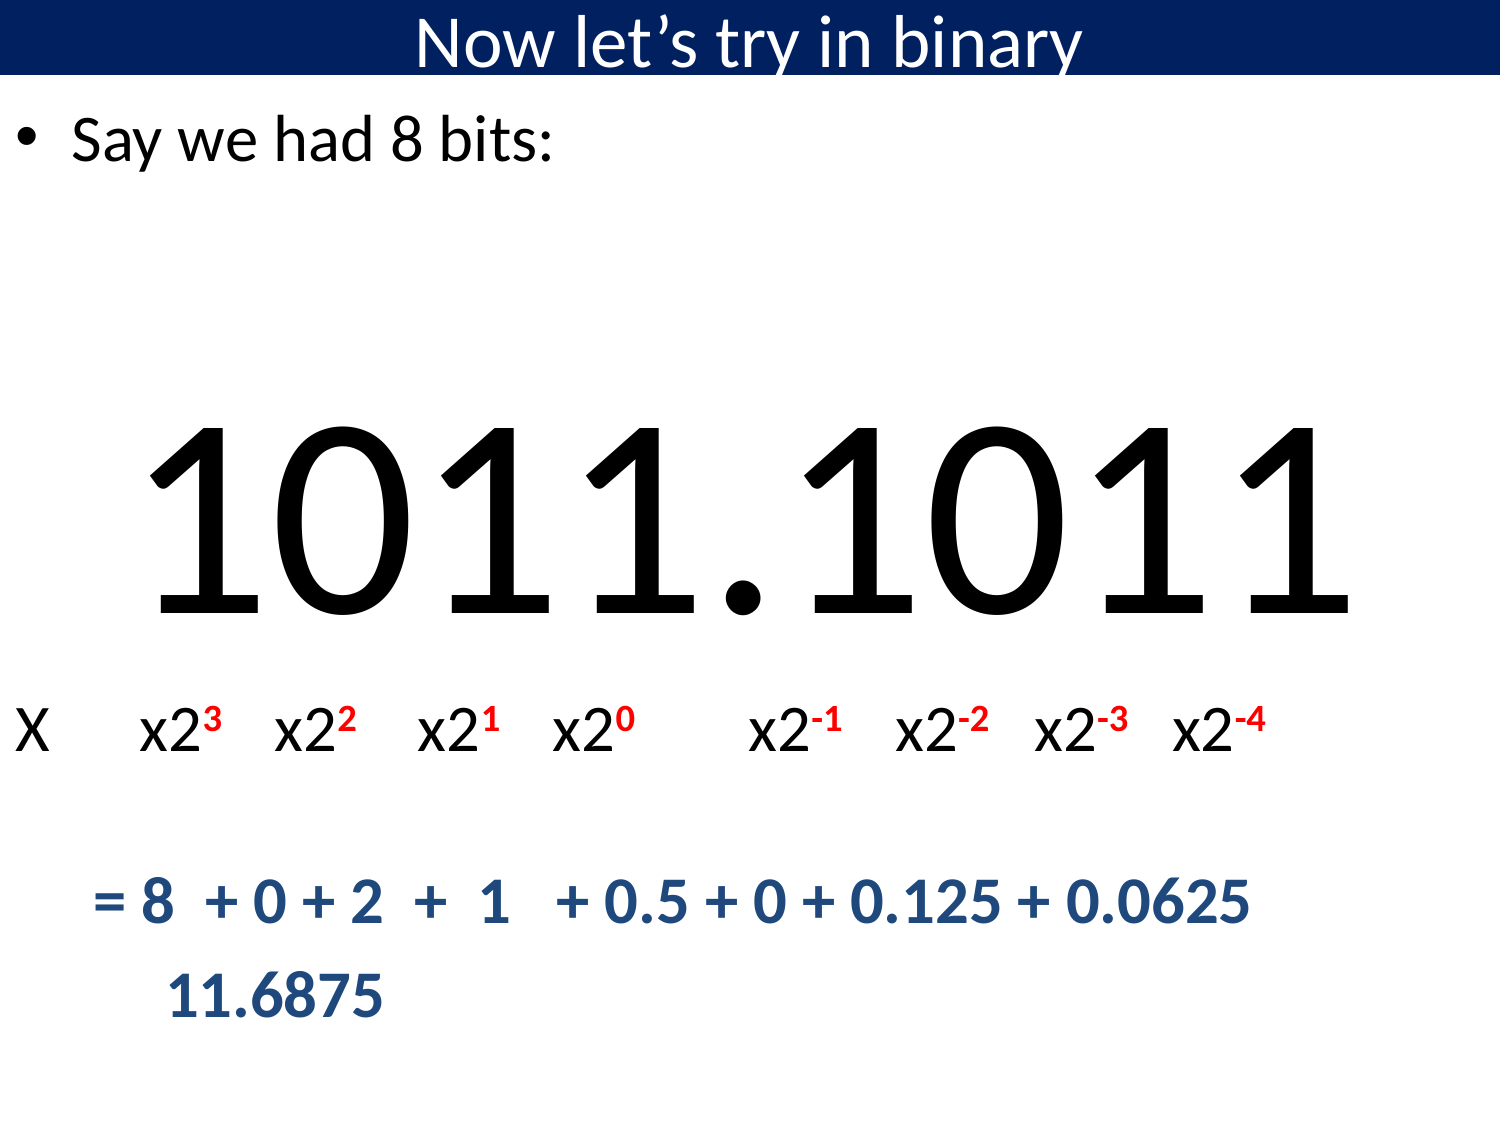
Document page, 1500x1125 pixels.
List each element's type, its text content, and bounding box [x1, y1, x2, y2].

list Say we had 8 bits: 1011.1011 X x23 x22 x21 x20 x2-1 x2-2 x2-3 x2-4 = 8 + 0 + 2 + 1 + 0.5 + 0 + 0.125 + 0.0625 11.6875 [0, 87, 1500, 1125]
title Now let’s try in binary [0, 0, 1500, 75]
